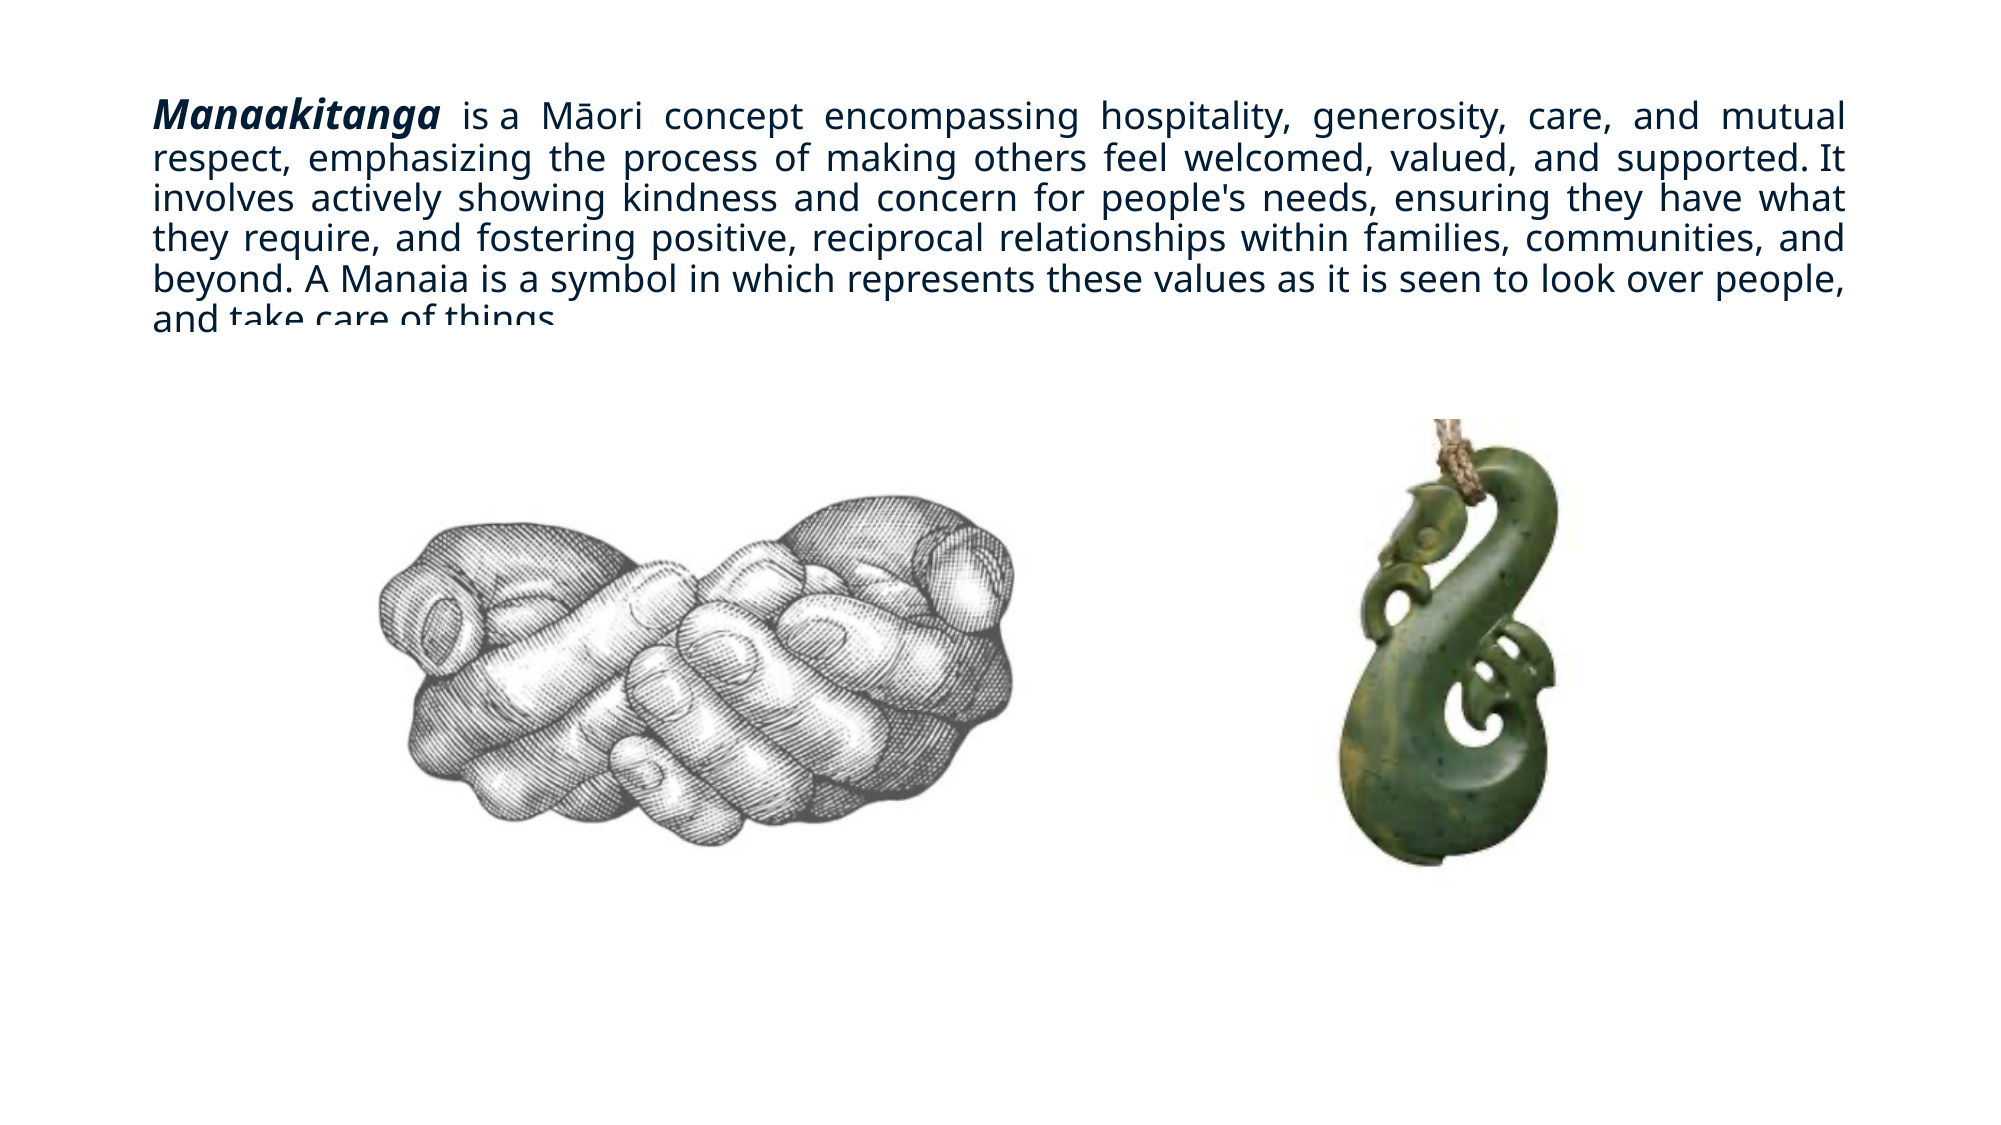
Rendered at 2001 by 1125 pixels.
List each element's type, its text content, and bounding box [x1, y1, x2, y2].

picture [1215, 419, 1686, 890]
picture [229, 325, 1154, 984]
title Manaakitanga is a Māori concept encompassing hospitality, generosity, care, and mutual respect, emphasizing the process of making others feel welcomed, valued, and supported. It involves actively showing kindness and concern for people's needs, ensuring they have what they require, and fostering positive, reciprocal relationships within families, communities, and beyond. A Manaia is a symbol in which represents these values as it is seen to look over people, and take care of things. [137, 108, 1863, 326]
